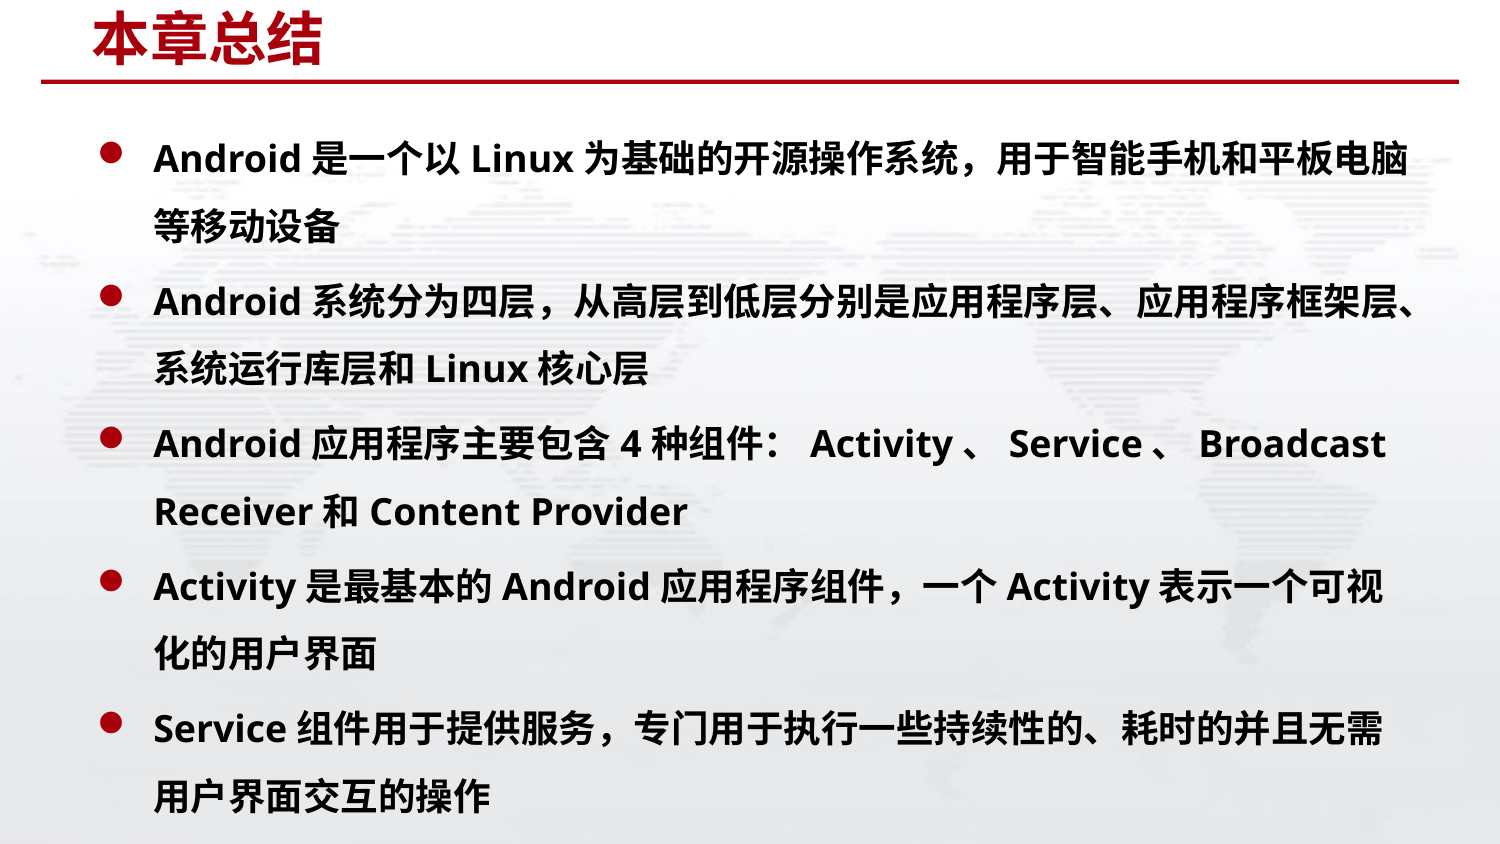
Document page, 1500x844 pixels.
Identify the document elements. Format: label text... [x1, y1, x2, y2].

picture [0, 0, 1500, 844]
list Android是一个以Linux为基础的开源操作系统，用于智能手机和平板电脑等移动设备 Android系统分为四层，从高层到低层分别是应用程序层、应用程序框架层、系统运行库层和Linux核心层 Android应用程序主要包含4种组件：Activity、Service、Broadcast Receiver和Content Provider Activity是最基本的Android应用程序组件，一个Activity表示一个可视化的用户界面 Service组件用于提供服务，专门用于执行一些持续性的、耗时的并且无需用户界面交互的操作 [81, 105, 1430, 809]
title 本章总结 [76, 2, 873, 71]
